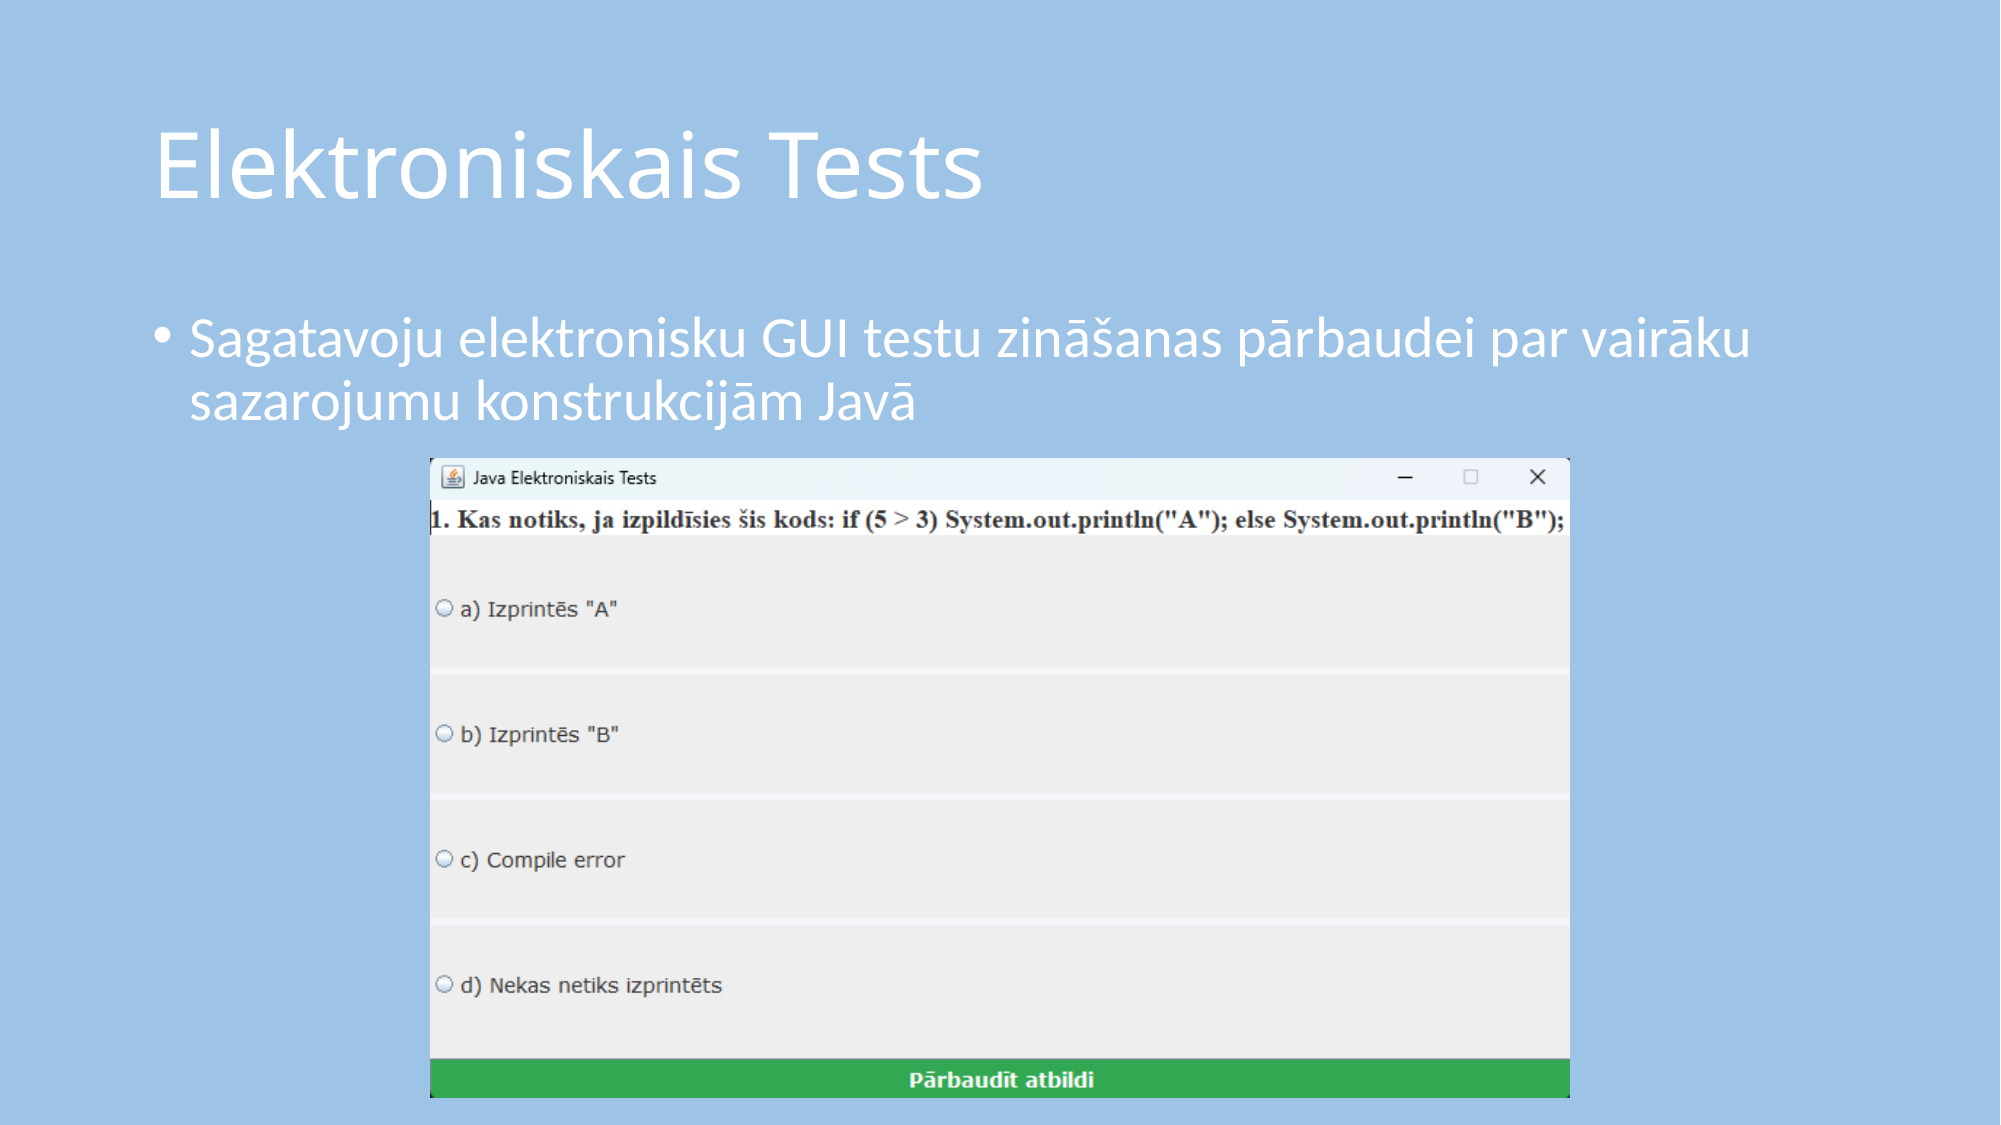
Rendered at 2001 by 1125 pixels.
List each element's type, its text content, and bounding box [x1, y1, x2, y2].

picture [430, 458, 1570, 1098]
title Elektroniskais Tests [137, 59, 1863, 278]
list Sagatavoju elektronisku GUI testu zināšanas pārbaudei par vairāku sazarojumu konstrukcijām Javā [137, 299, 1863, 1014]
